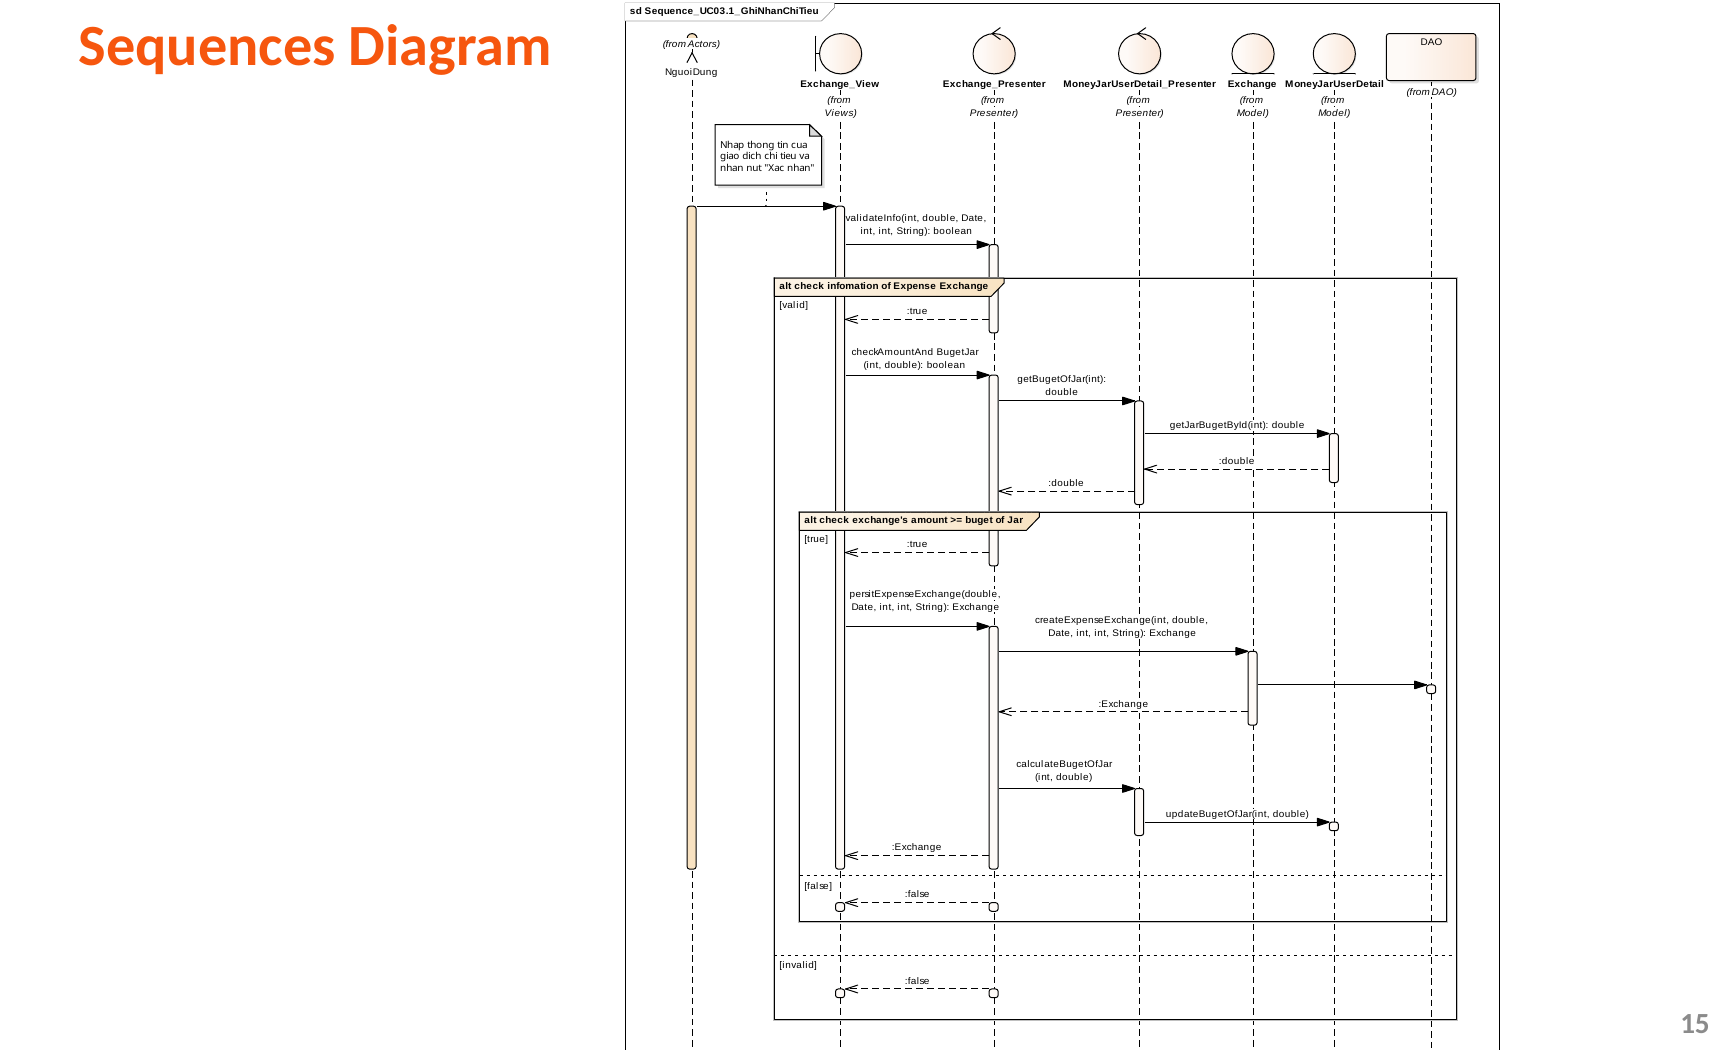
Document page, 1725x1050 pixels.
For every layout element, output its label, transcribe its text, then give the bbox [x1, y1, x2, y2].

slide_number 15 [1502, 994, 1725, 1050]
picture [621, 0, 1502, 1050]
text_box Sequences Diagram [64, 0, 621, 85]
